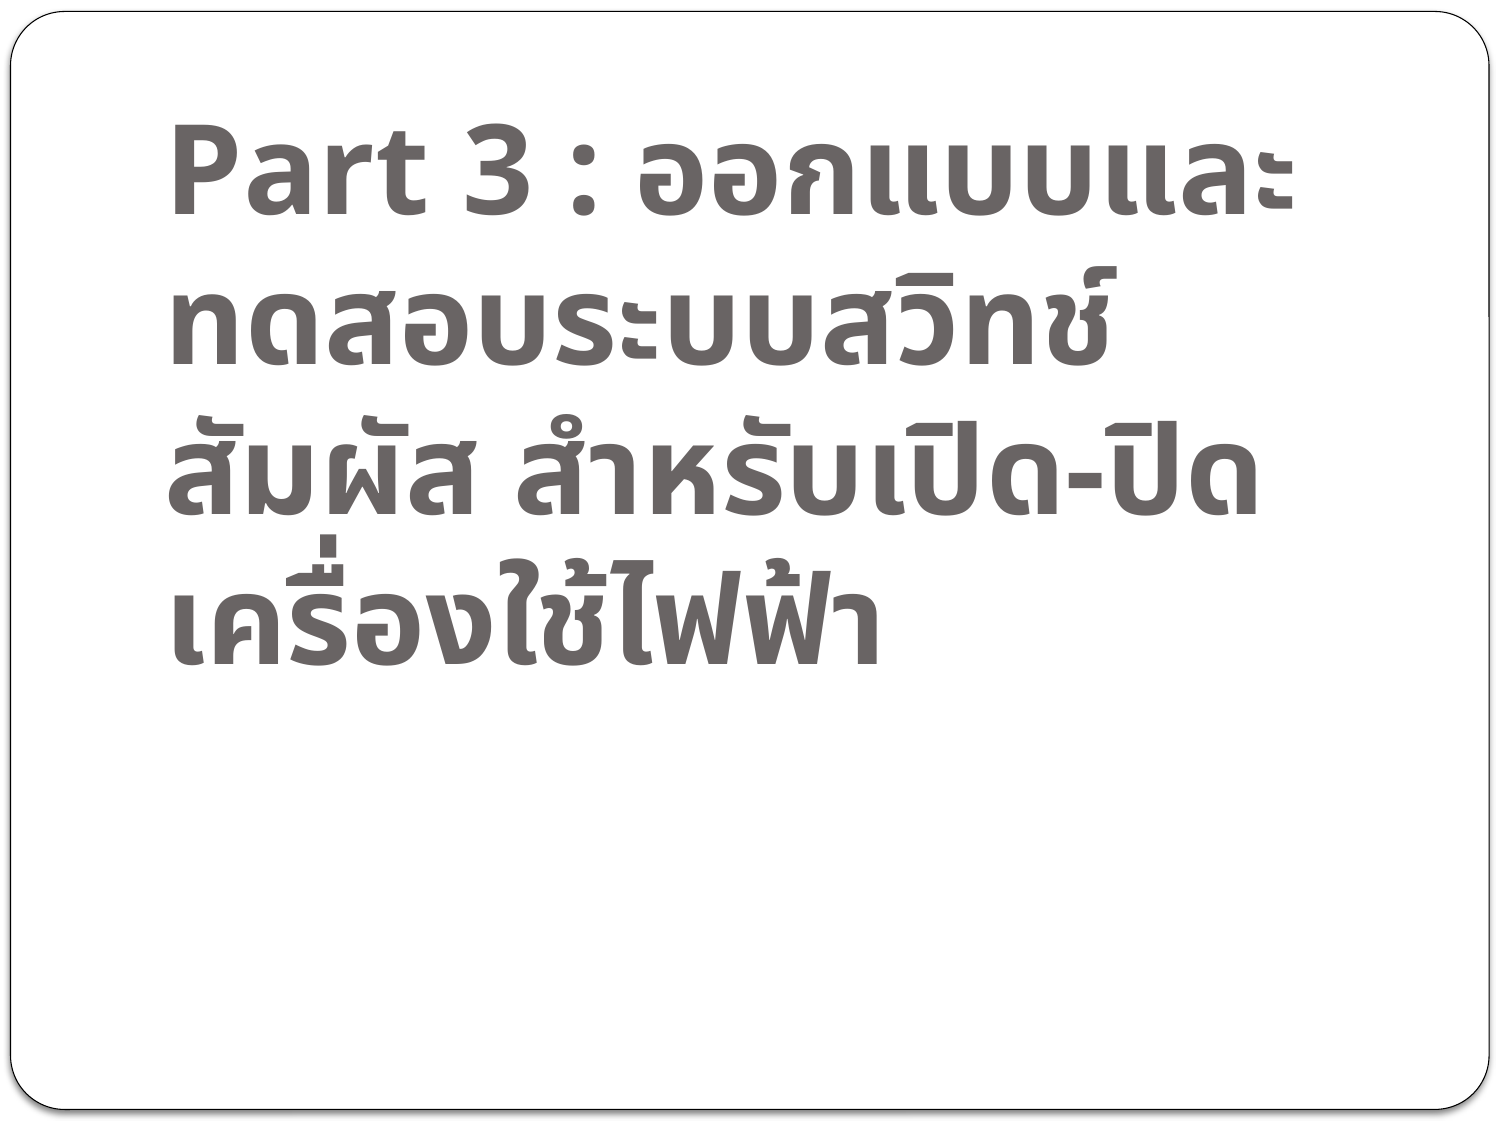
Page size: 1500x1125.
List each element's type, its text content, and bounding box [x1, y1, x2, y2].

title Part 3 : ออกแบบและทดสอบระบบสวิทช์สัมผัส สำหรับเปิด-ปิด เครื่องใช้ไฟฟ้า [150, 208, 1425, 705]
